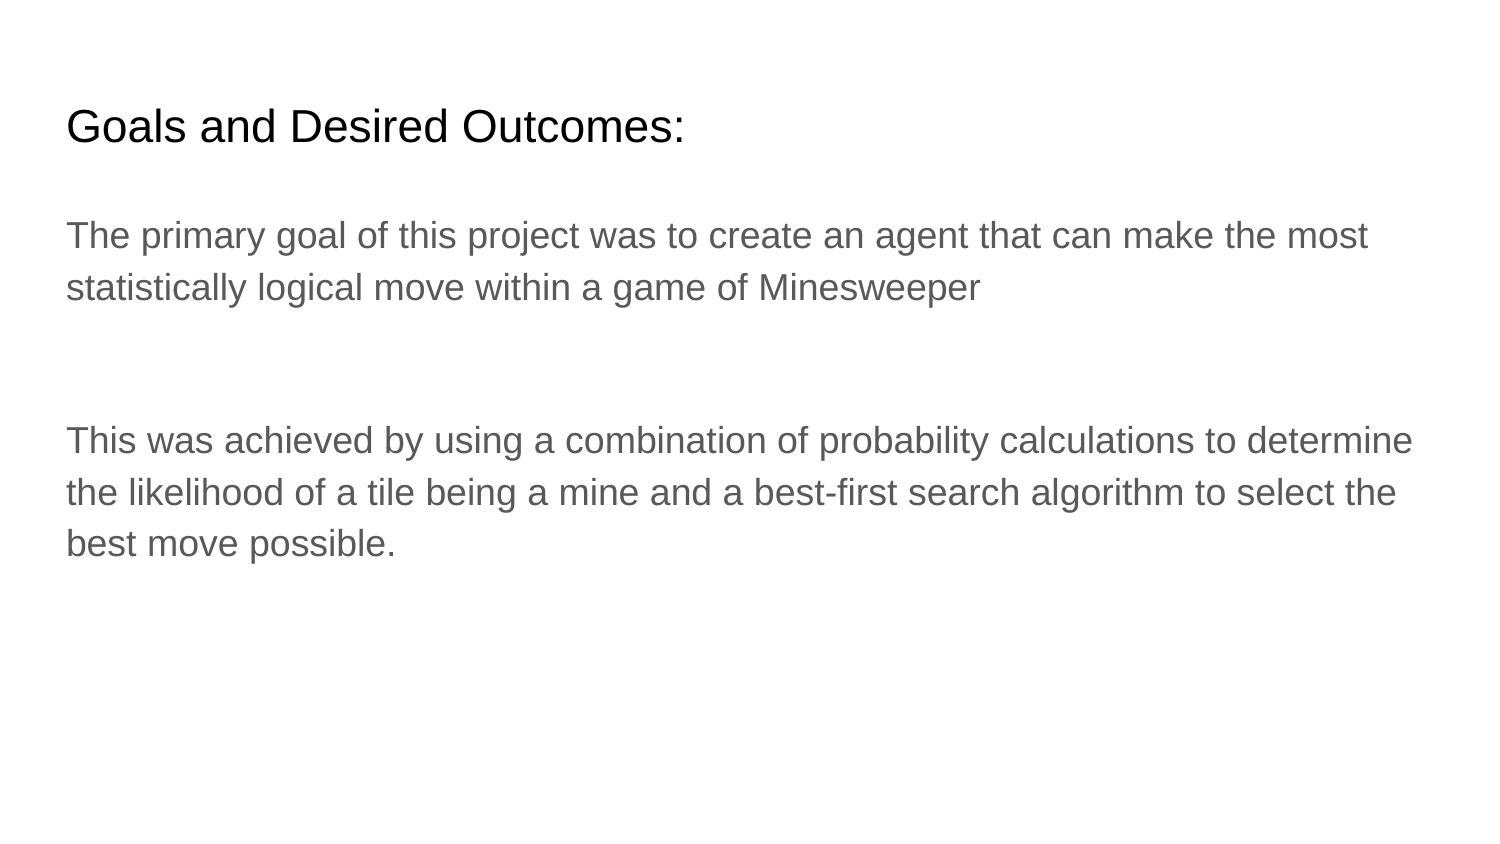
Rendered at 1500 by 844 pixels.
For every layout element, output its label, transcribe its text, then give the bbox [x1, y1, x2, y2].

title Goals and Desired Outcomes: [51, 72, 1449, 167]
list The primary goal of this project was to create an agent that can make the most statistically logical move within a game of Minesweeper This was achieved by using a combination of probability calculations to determine the likelihood of a tile being a mine and a best-first search algorithm to select the best move possible. [51, 189, 1449, 750]
